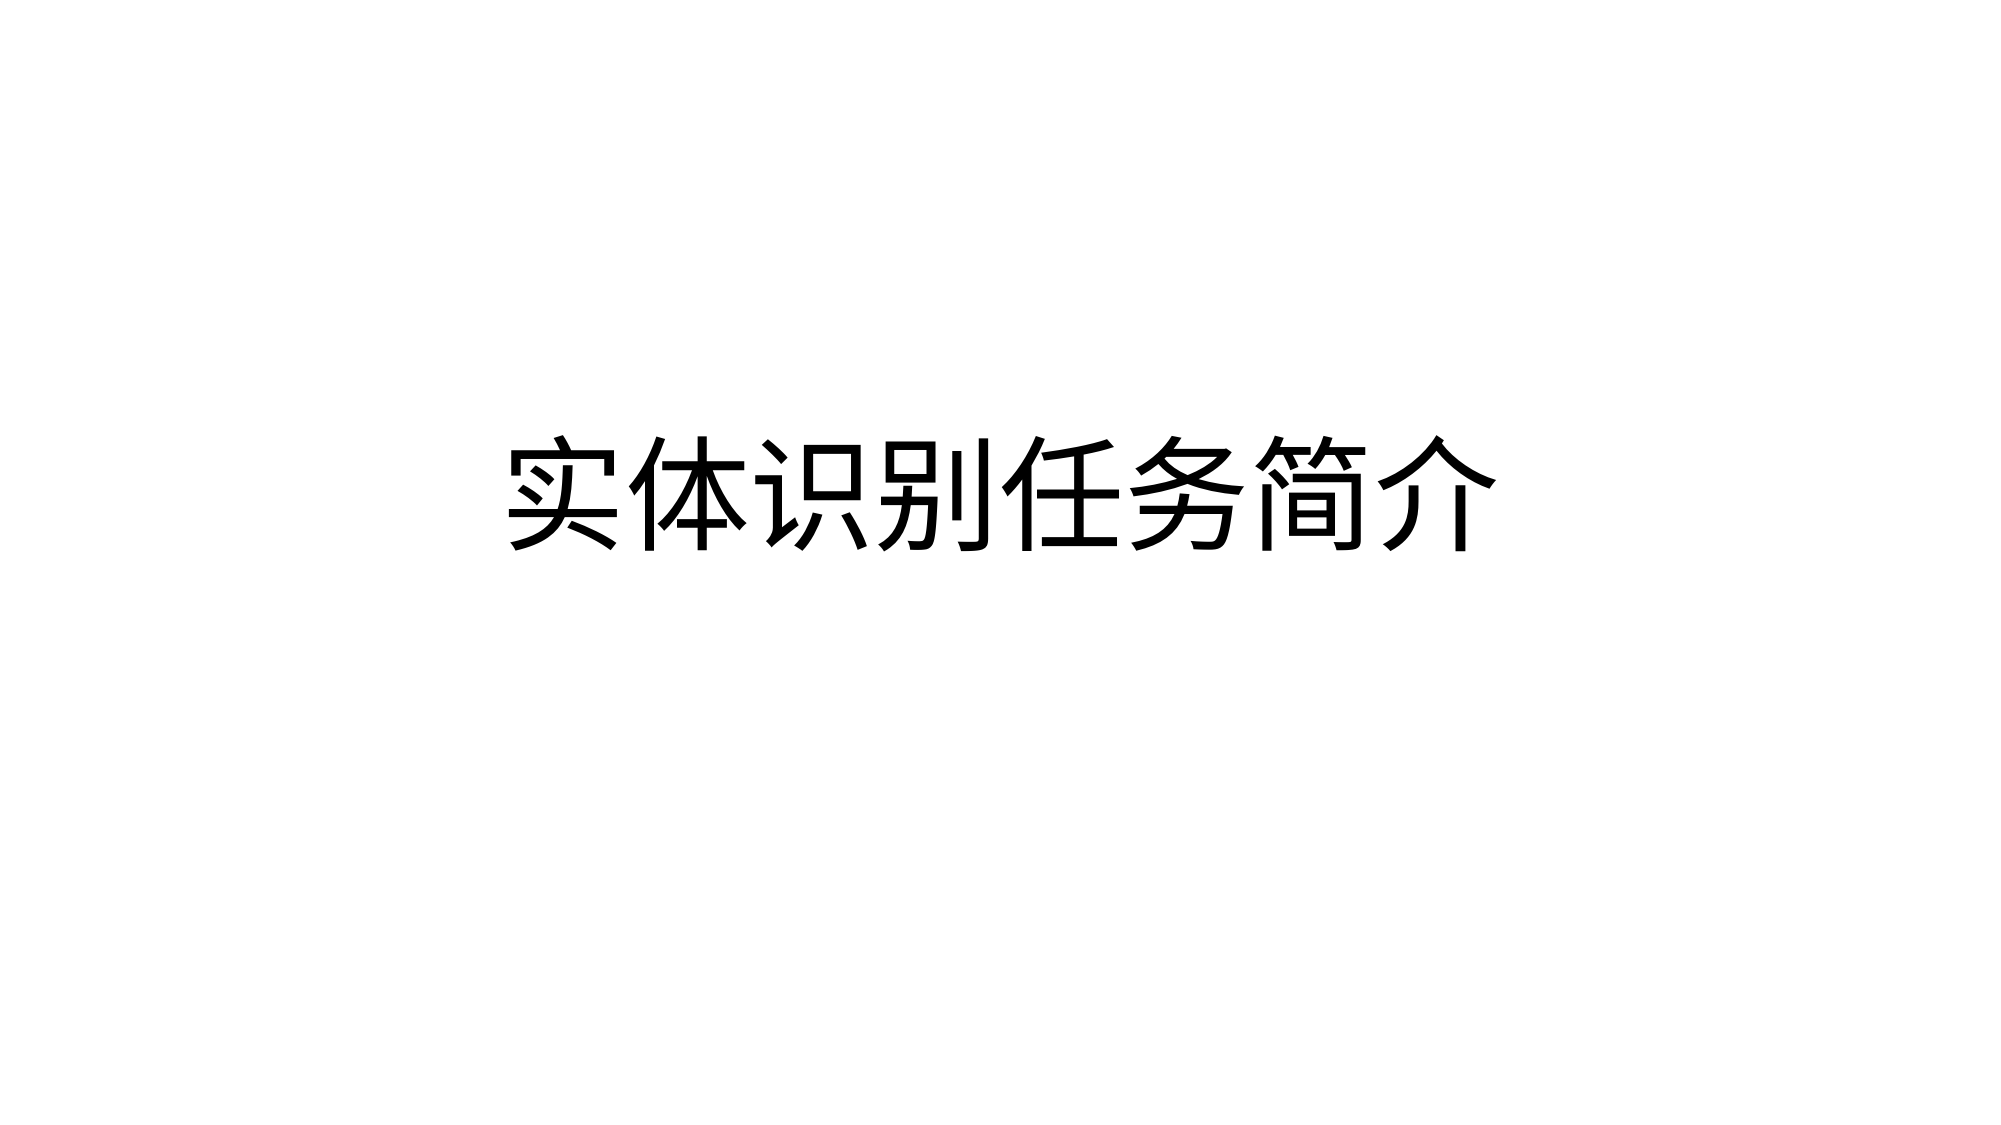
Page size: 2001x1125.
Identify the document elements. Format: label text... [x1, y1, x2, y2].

title 实体识别任务简介 [249, 184, 1750, 576]
